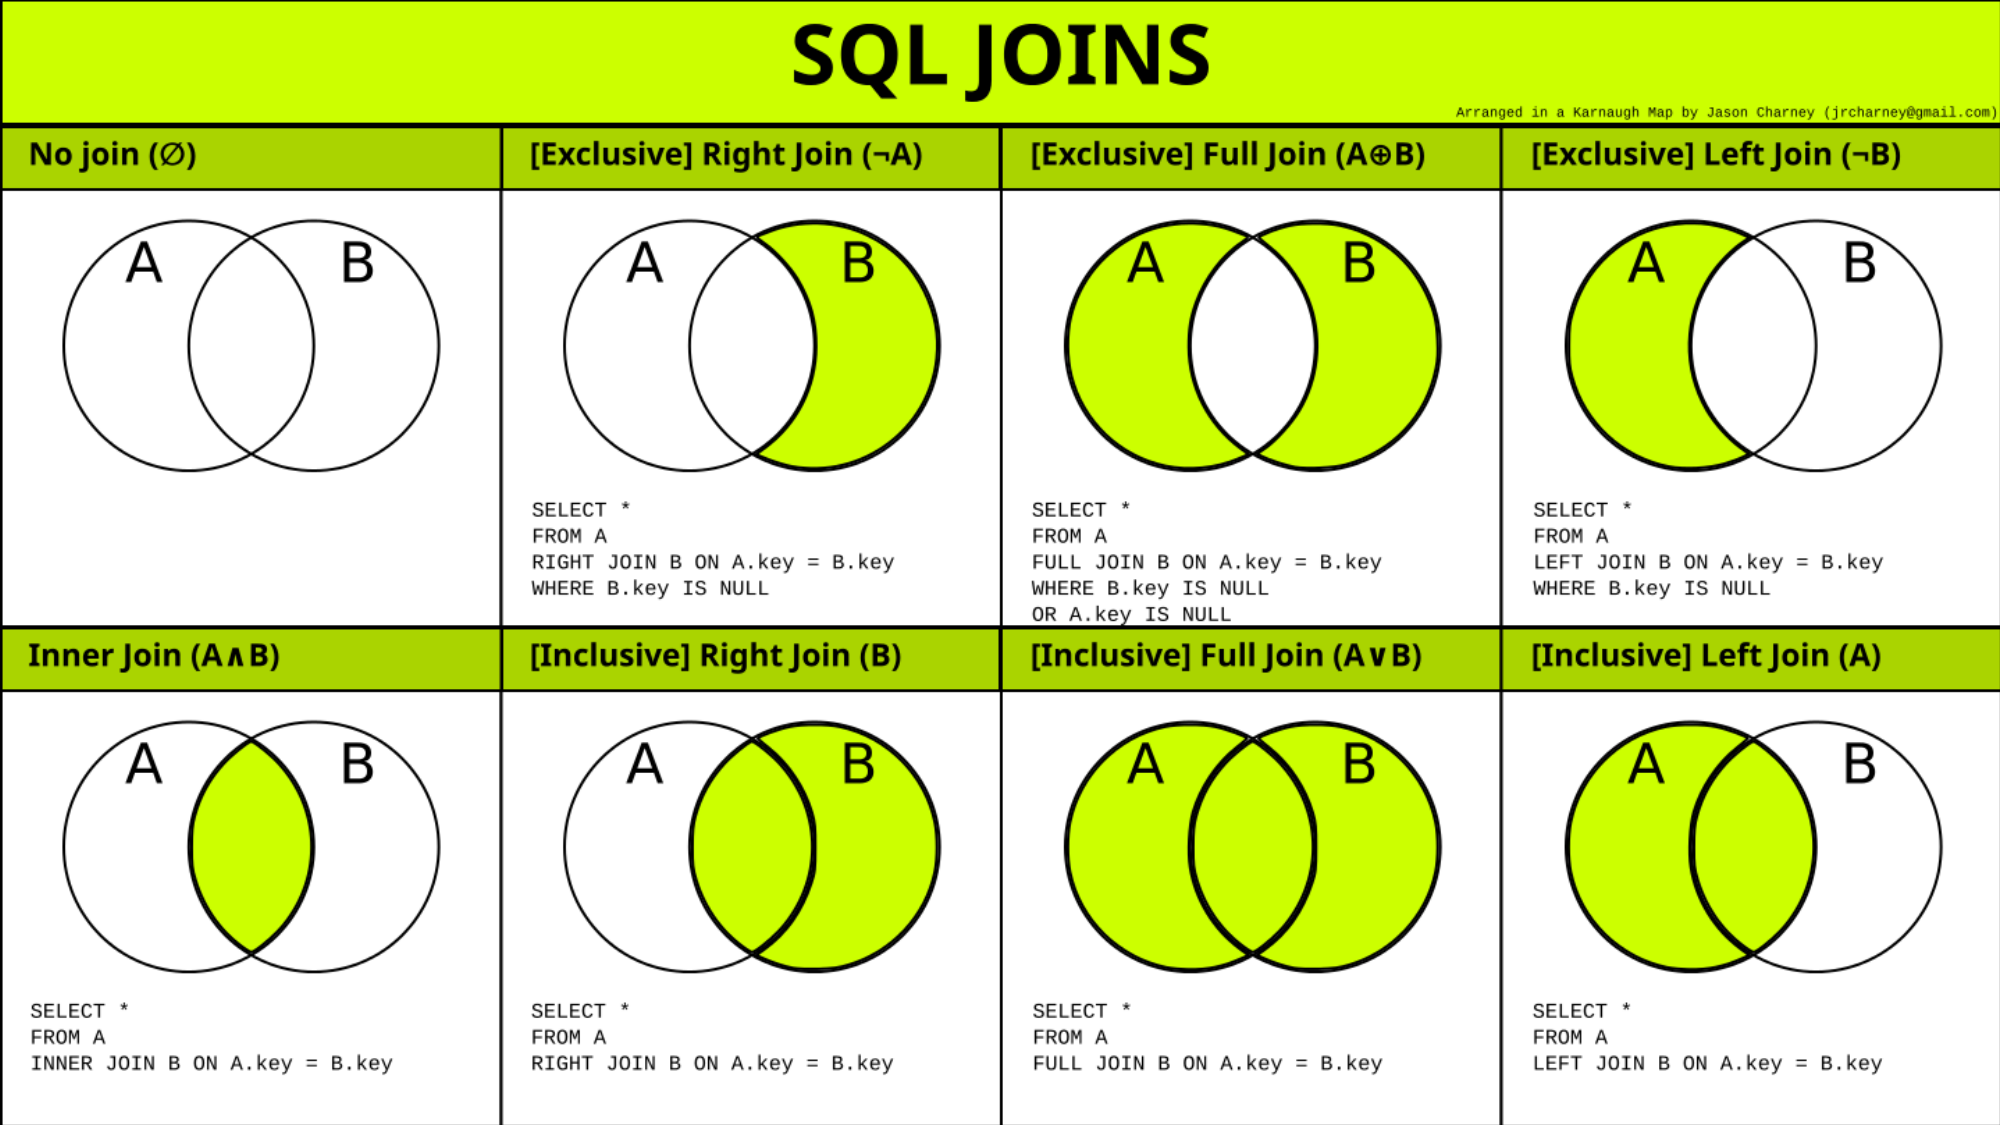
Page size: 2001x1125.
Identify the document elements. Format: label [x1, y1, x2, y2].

list [0, 0, 2000, 1125]
